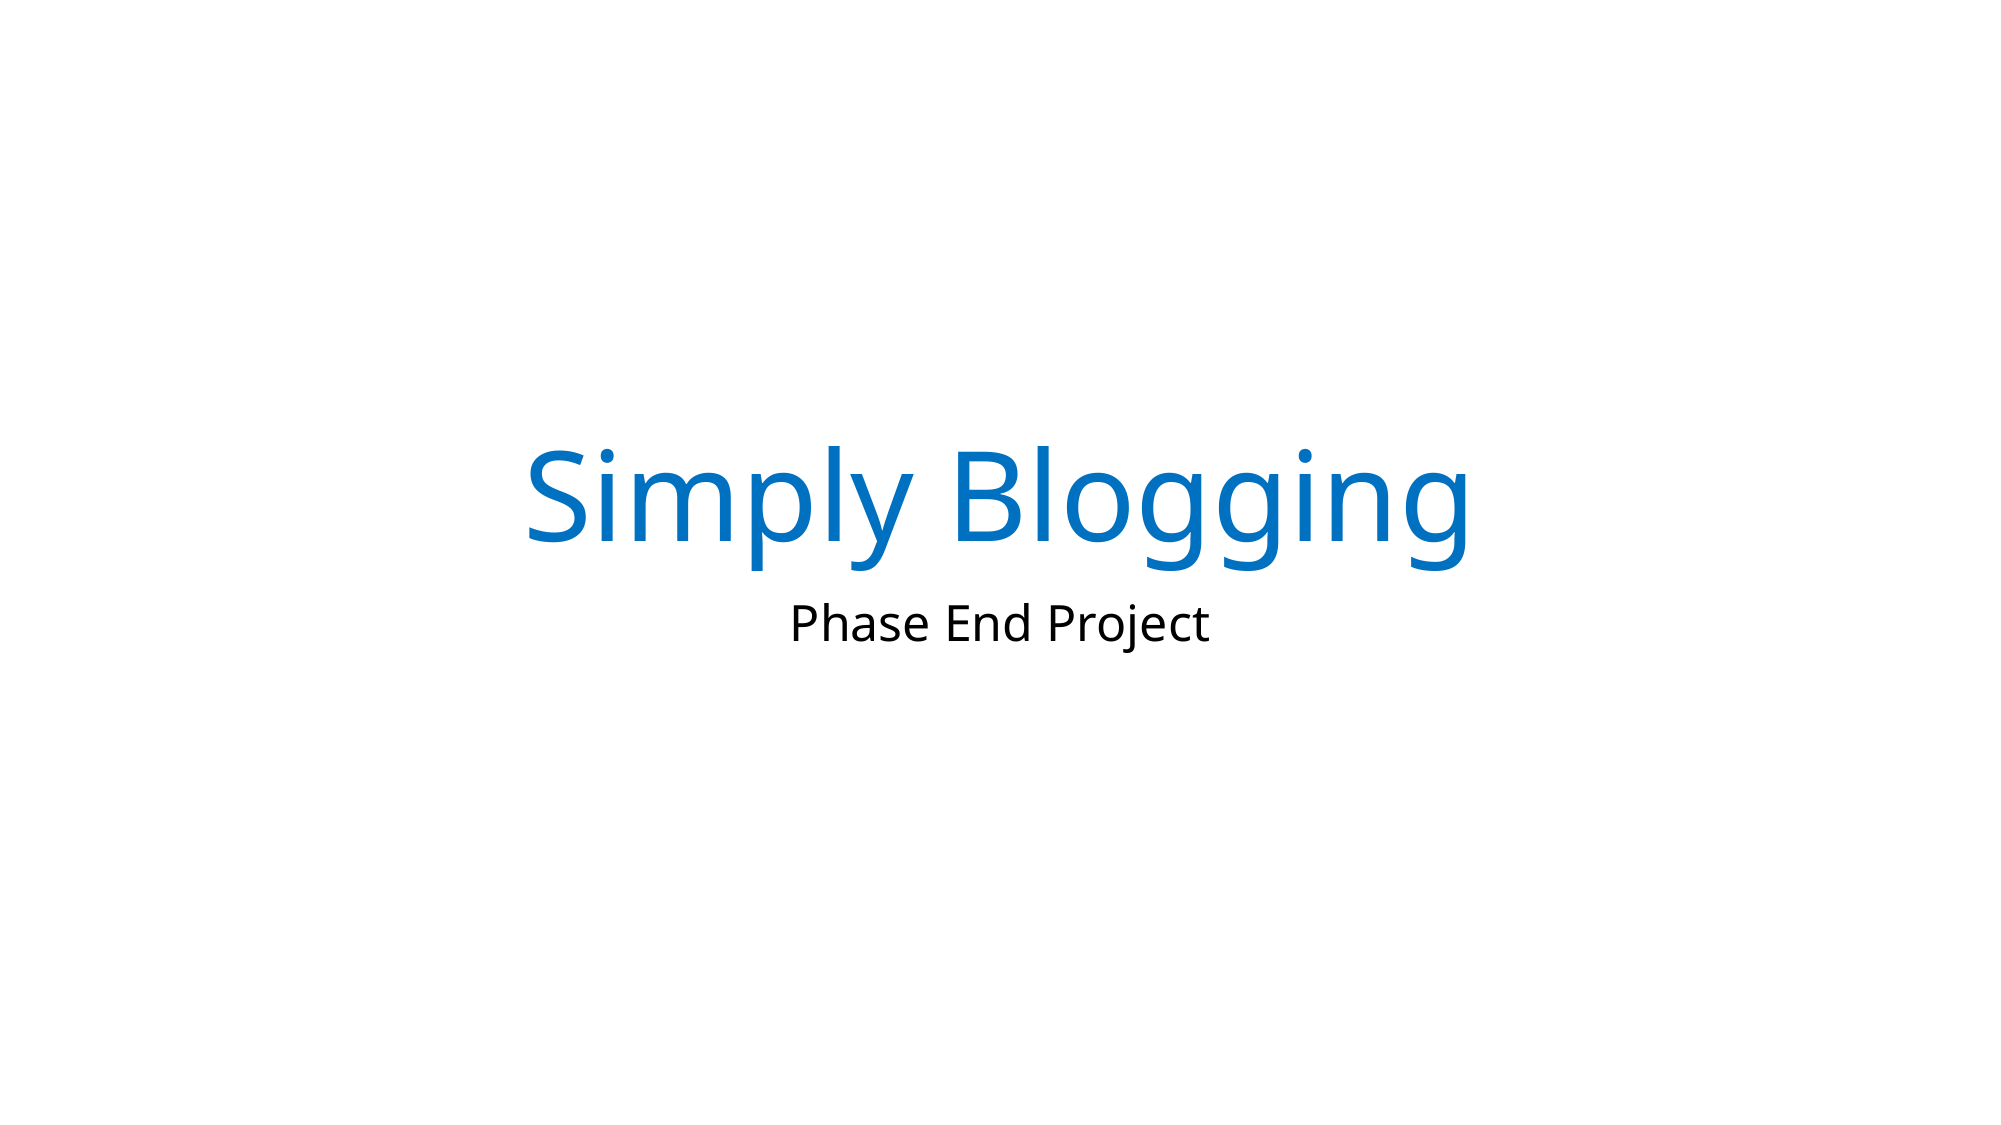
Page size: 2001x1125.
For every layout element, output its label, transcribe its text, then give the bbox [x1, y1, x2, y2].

title Simply Blogging [249, 184, 1750, 576]
subtitle Phase End Project [249, 590, 1750, 863]
